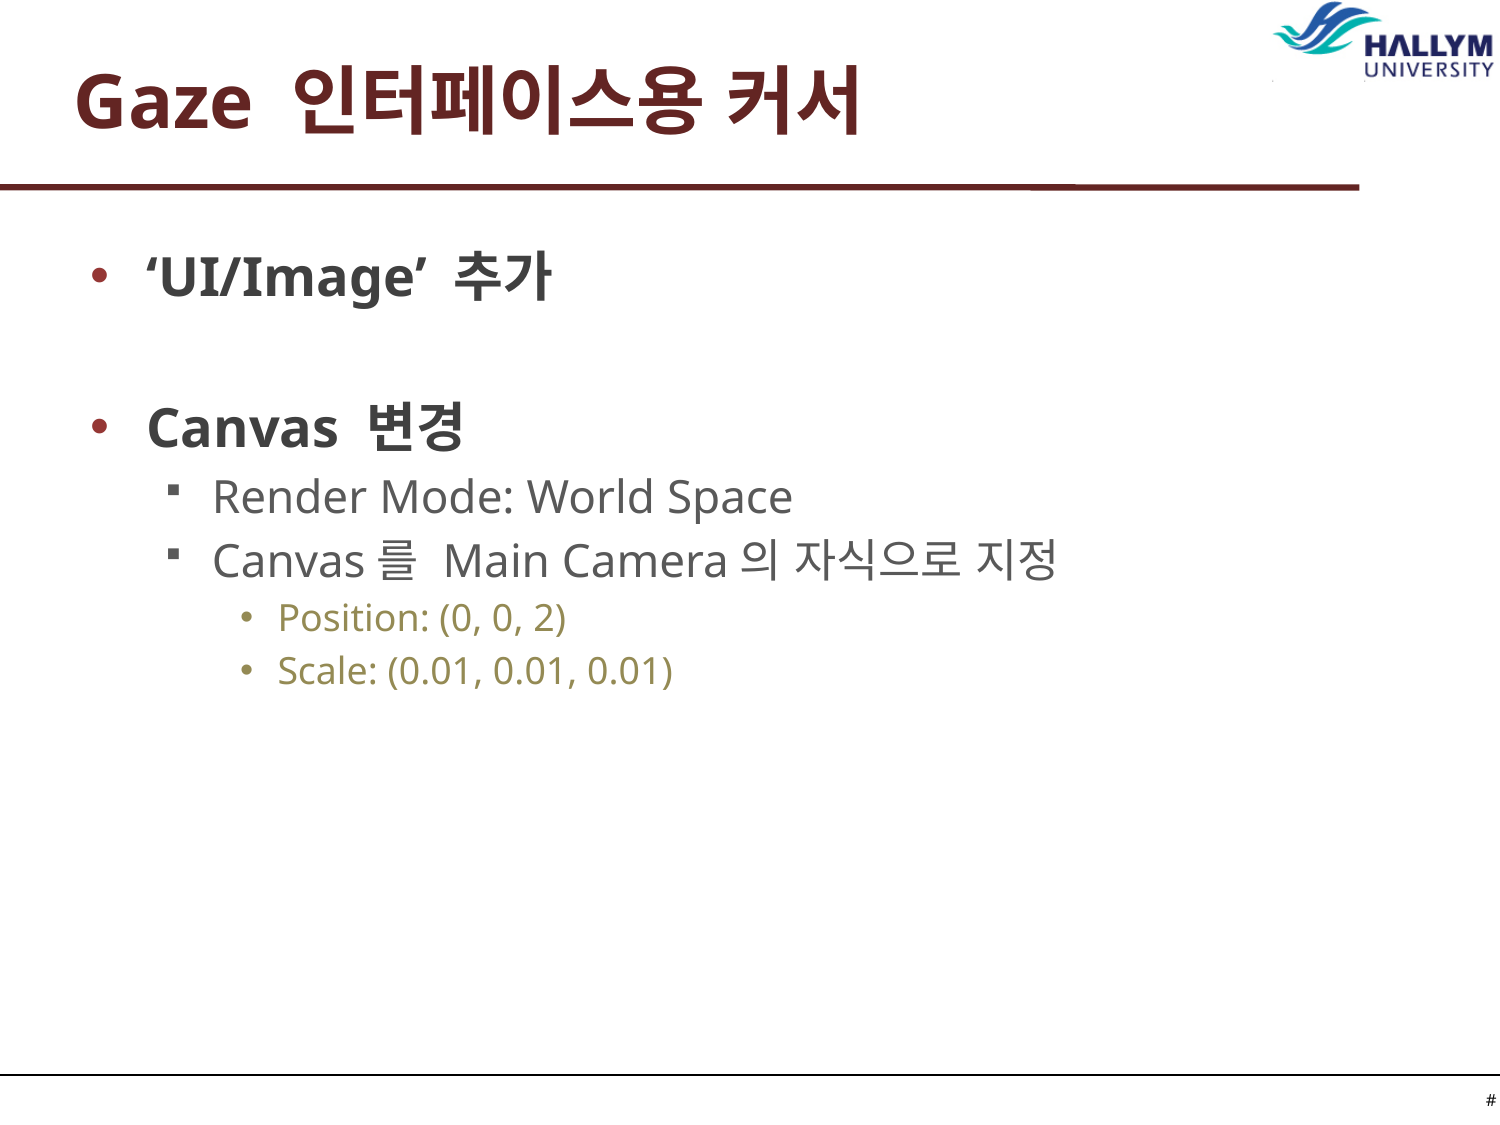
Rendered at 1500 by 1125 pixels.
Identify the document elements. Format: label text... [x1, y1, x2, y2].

title Gaze 인터페이스용 커서 [44, 33, 1395, 164]
list ‘UI/Image’ 추가 Canvas 변경 Render Mode: World Space Canvas를 Main Camera의 자식으로 지정 Position: (0, 0, 2) Scale: (0.01, 0.01, 0.01) [75, 234, 1425, 1032]
picture [1269, 0, 1500, 82]
